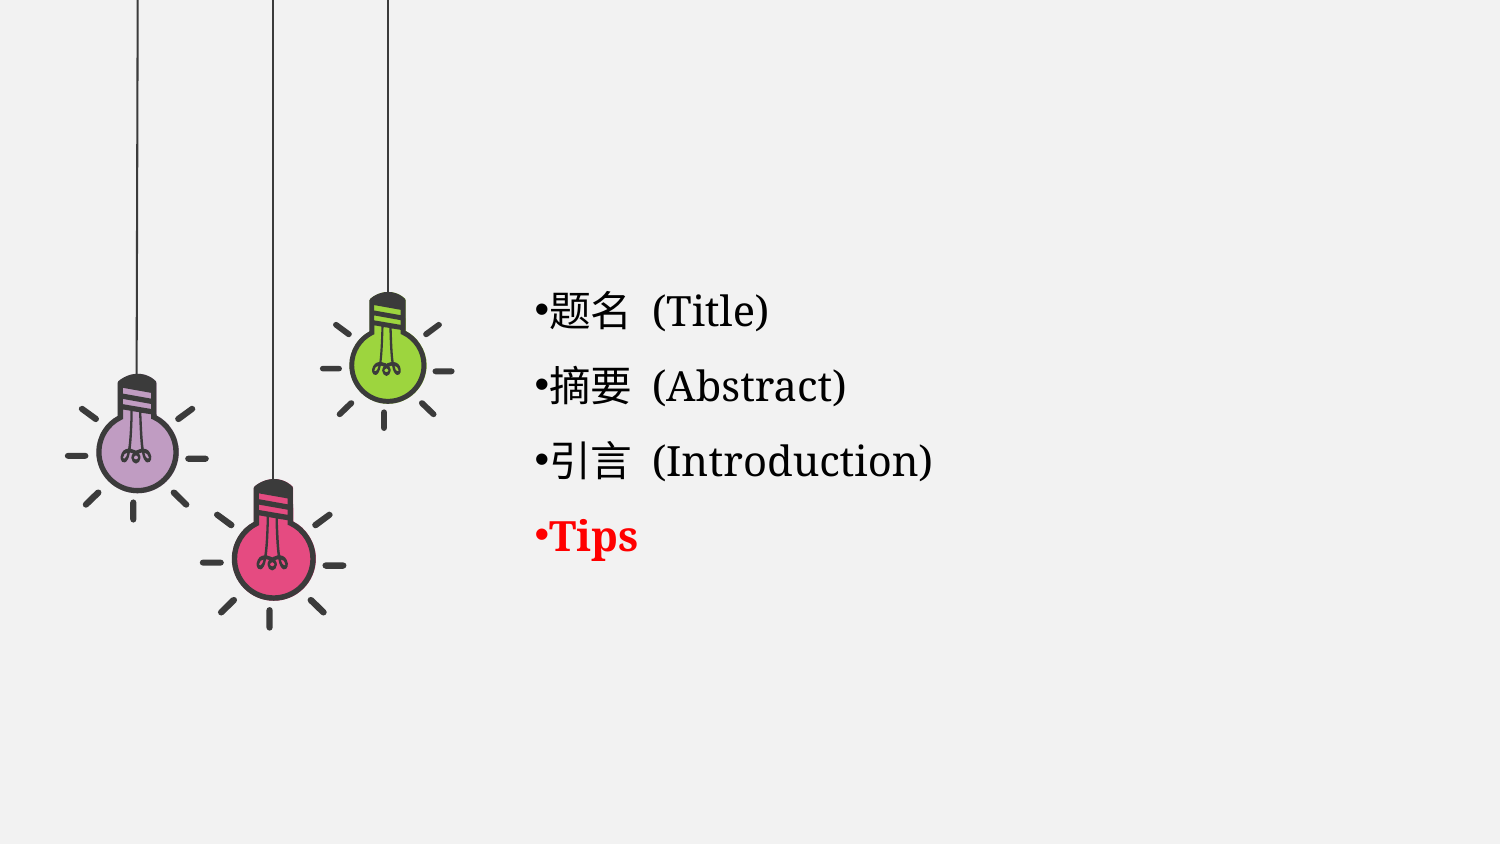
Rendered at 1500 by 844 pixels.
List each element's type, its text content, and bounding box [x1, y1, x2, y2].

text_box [64, 0, 209, 523]
text_box 题名 (Title) 摘要 (Abstract) 引言 (Introduction) Tips [534, 252, 1415, 567]
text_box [199, 0, 347, 631]
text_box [319, 0, 455, 432]
